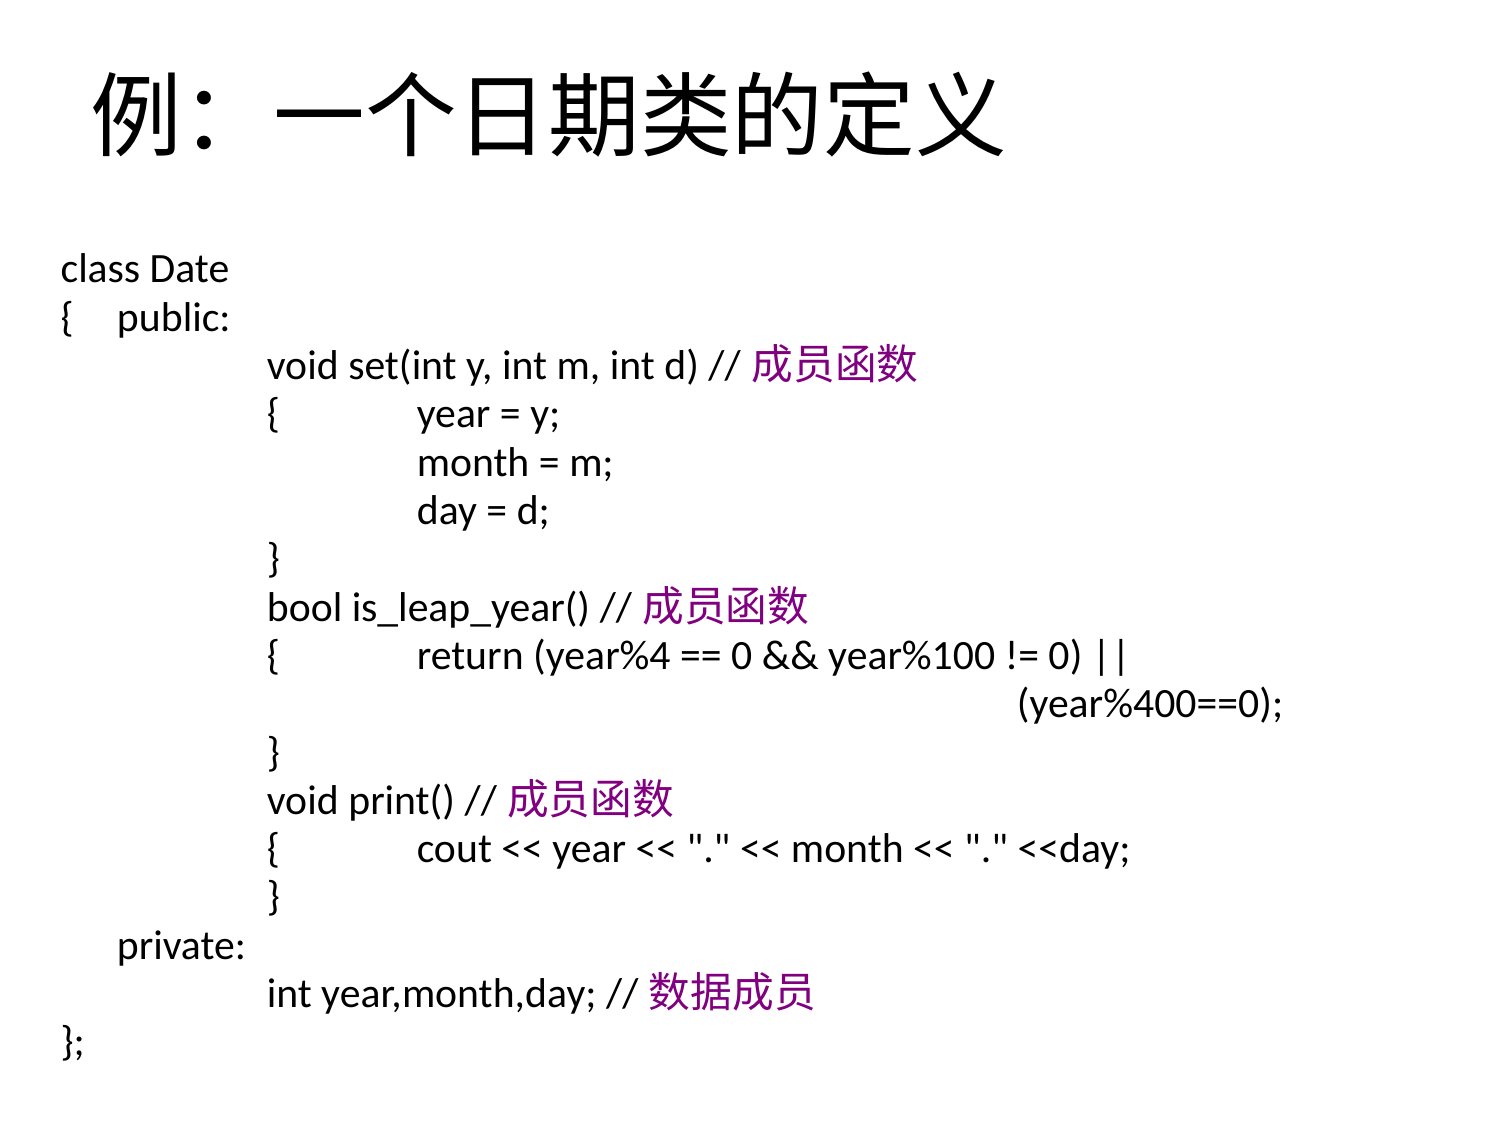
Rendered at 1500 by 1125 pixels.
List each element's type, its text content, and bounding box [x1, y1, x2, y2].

list class Date { public: void set(int y, int m, int d) //成员函数 { year = y; month = m; day = d; } bool is_leap_year() //成员函数 { return (year%4 == 0 && year%100 != 0) || (year%400==0); } void print() //成员函数 { cout << year << "." << month << "." <<day; } private: int year,month,day; //数据成员 }; [45, 243, 1471, 1106]
title 例：一个日期类的定义 [75, 19, 1425, 206]
